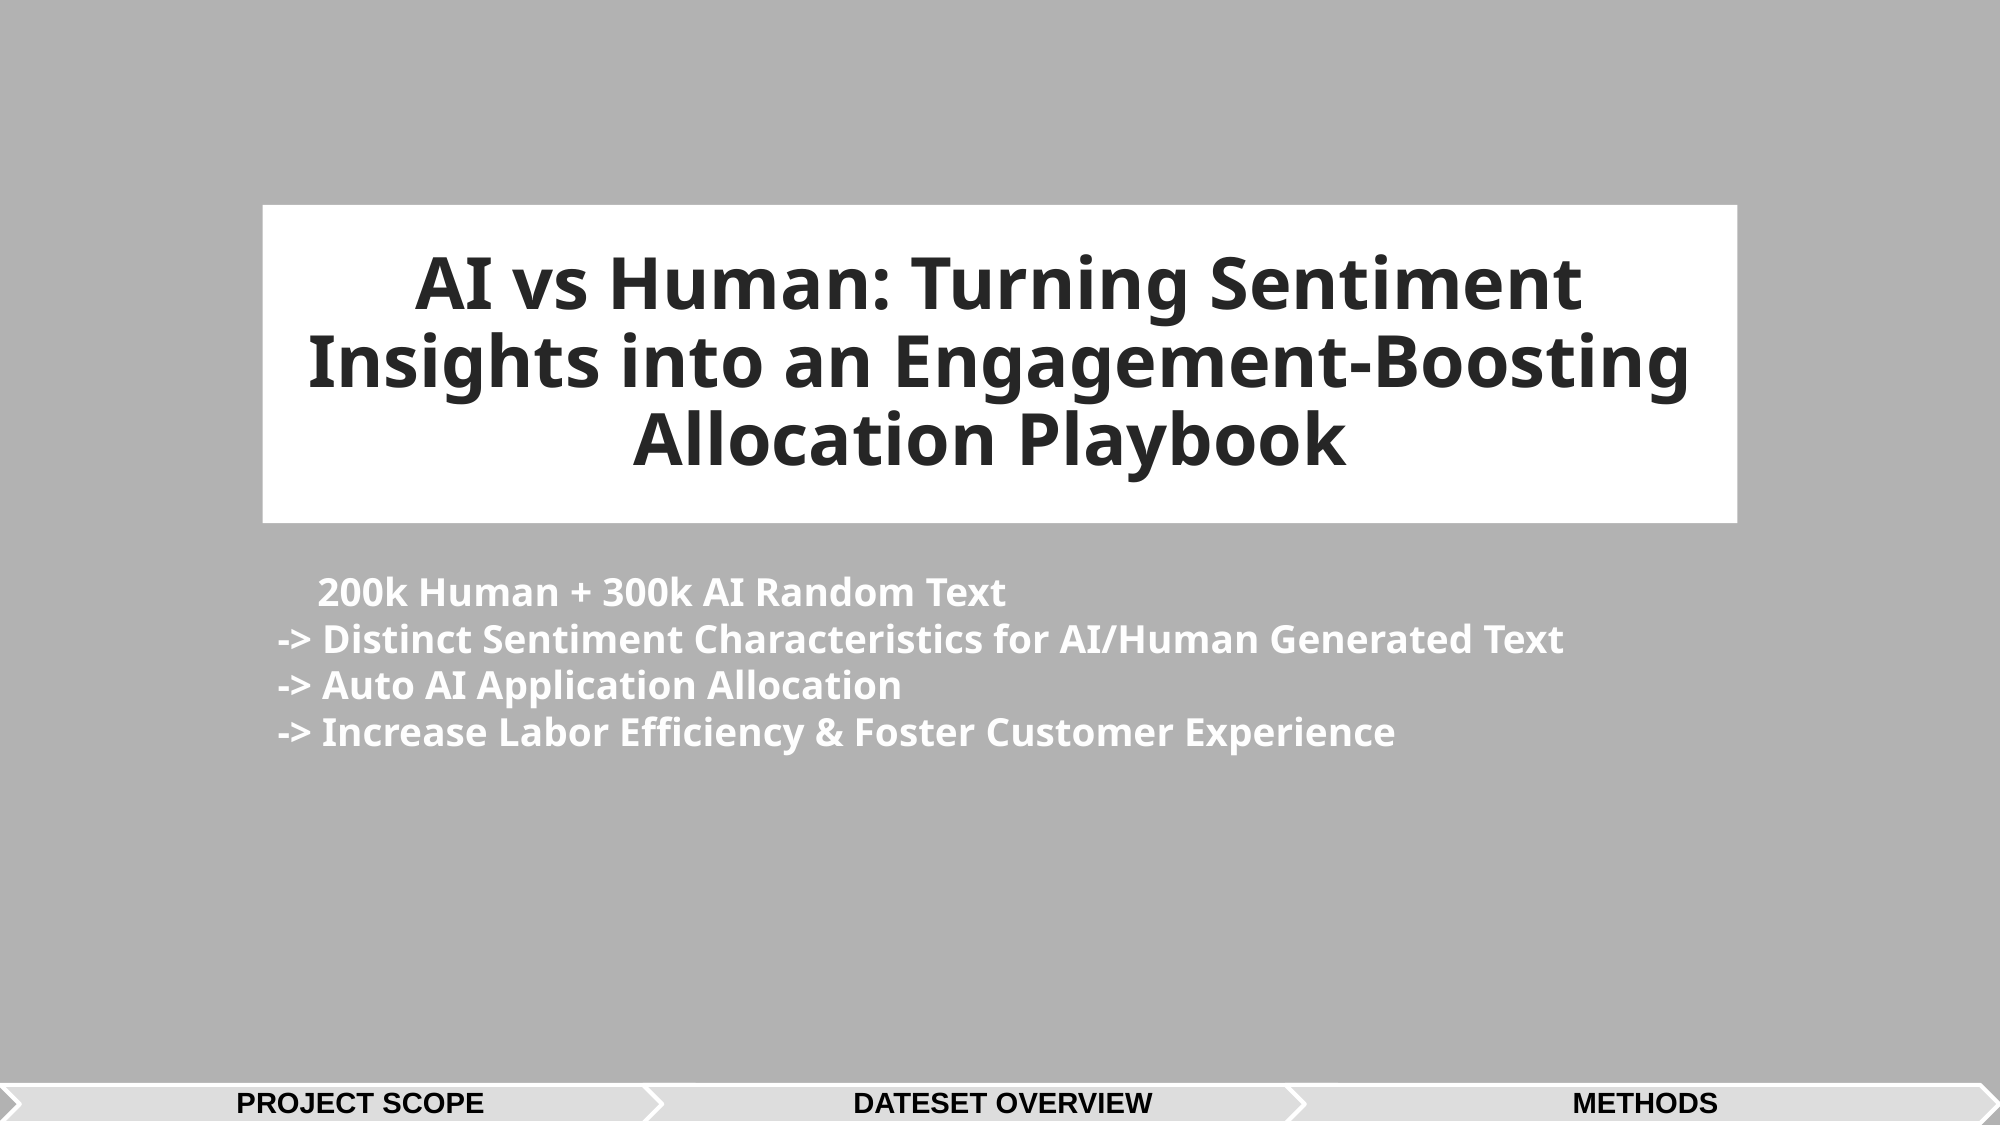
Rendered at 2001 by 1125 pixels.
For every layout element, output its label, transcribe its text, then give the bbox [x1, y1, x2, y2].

subtitle 200k Human + 300k AI Random Text -> Distinct Sentiment Characteristics for AI/Human Generated Text -> Auto AI Application Allocation -> Increase Labor Efficiency & Foster Customer Experience [262, 560, 1637, 764]
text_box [0, 1084, 2000, 1124]
title AI vs Human: Turning Sentiment Insights into an Engagement‑Boosting Allocation Playbook [259, 202, 1741, 526]
